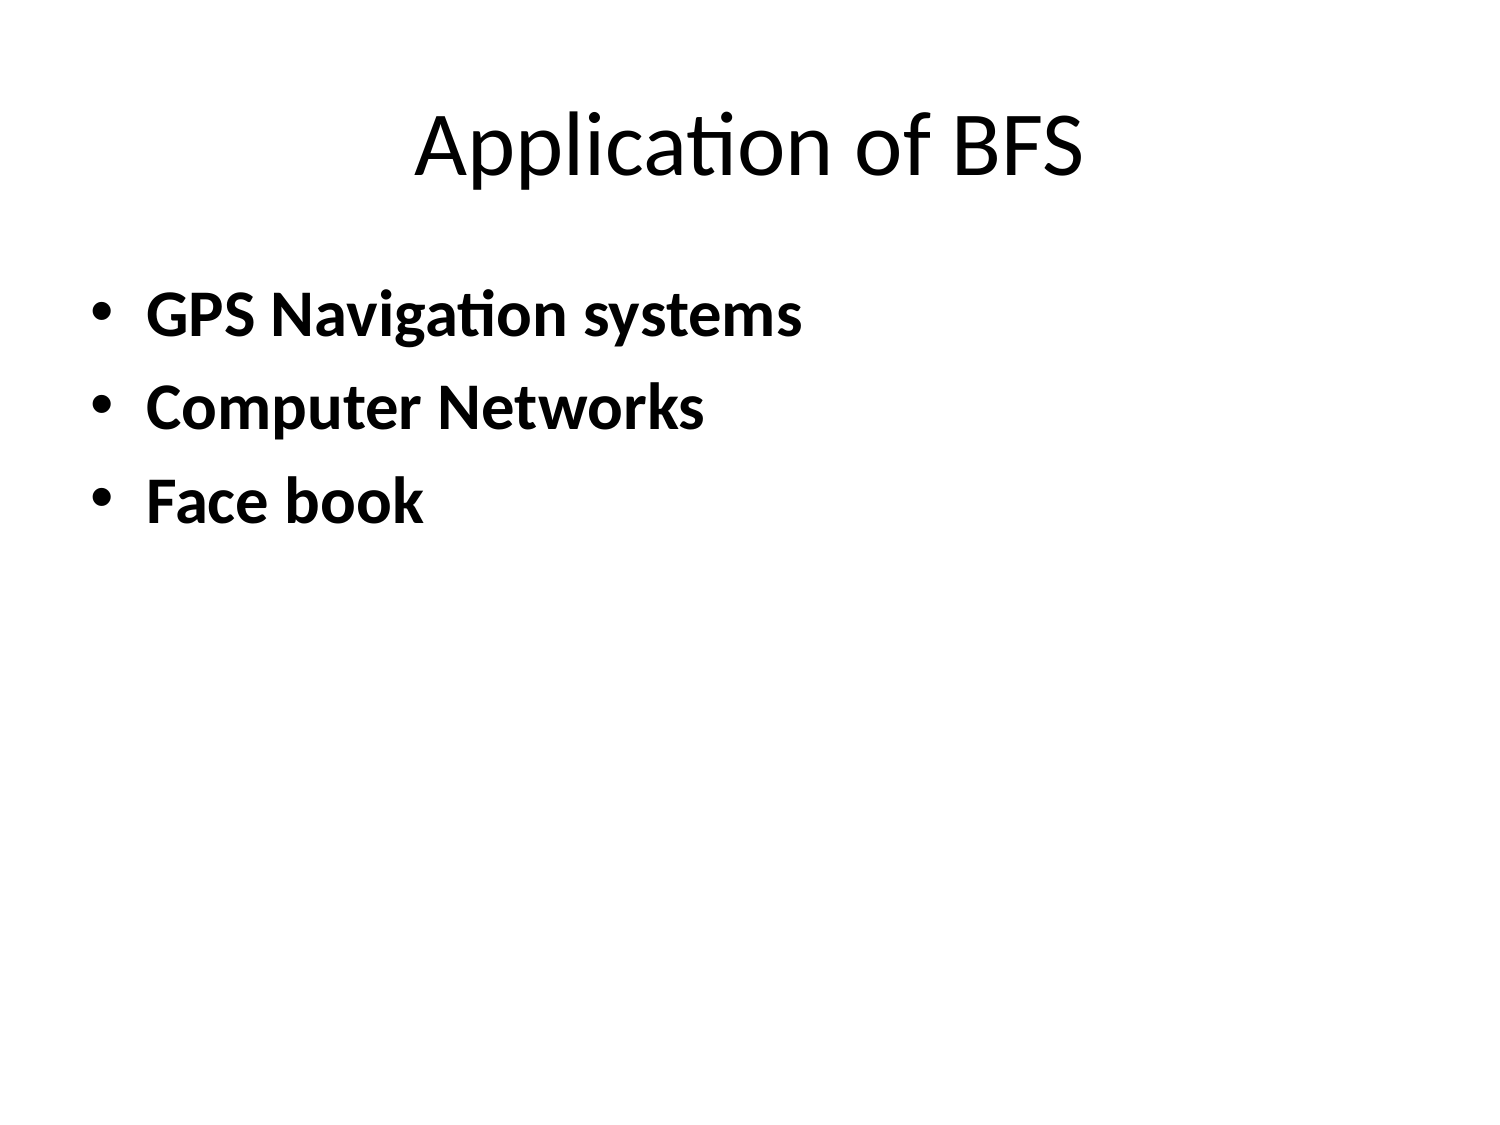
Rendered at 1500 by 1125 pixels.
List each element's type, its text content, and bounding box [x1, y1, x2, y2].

list GPS Navigation systems Computer Networks Face book [75, 262, 1425, 1005]
title Application of BFS [75, 45, 1425, 233]
